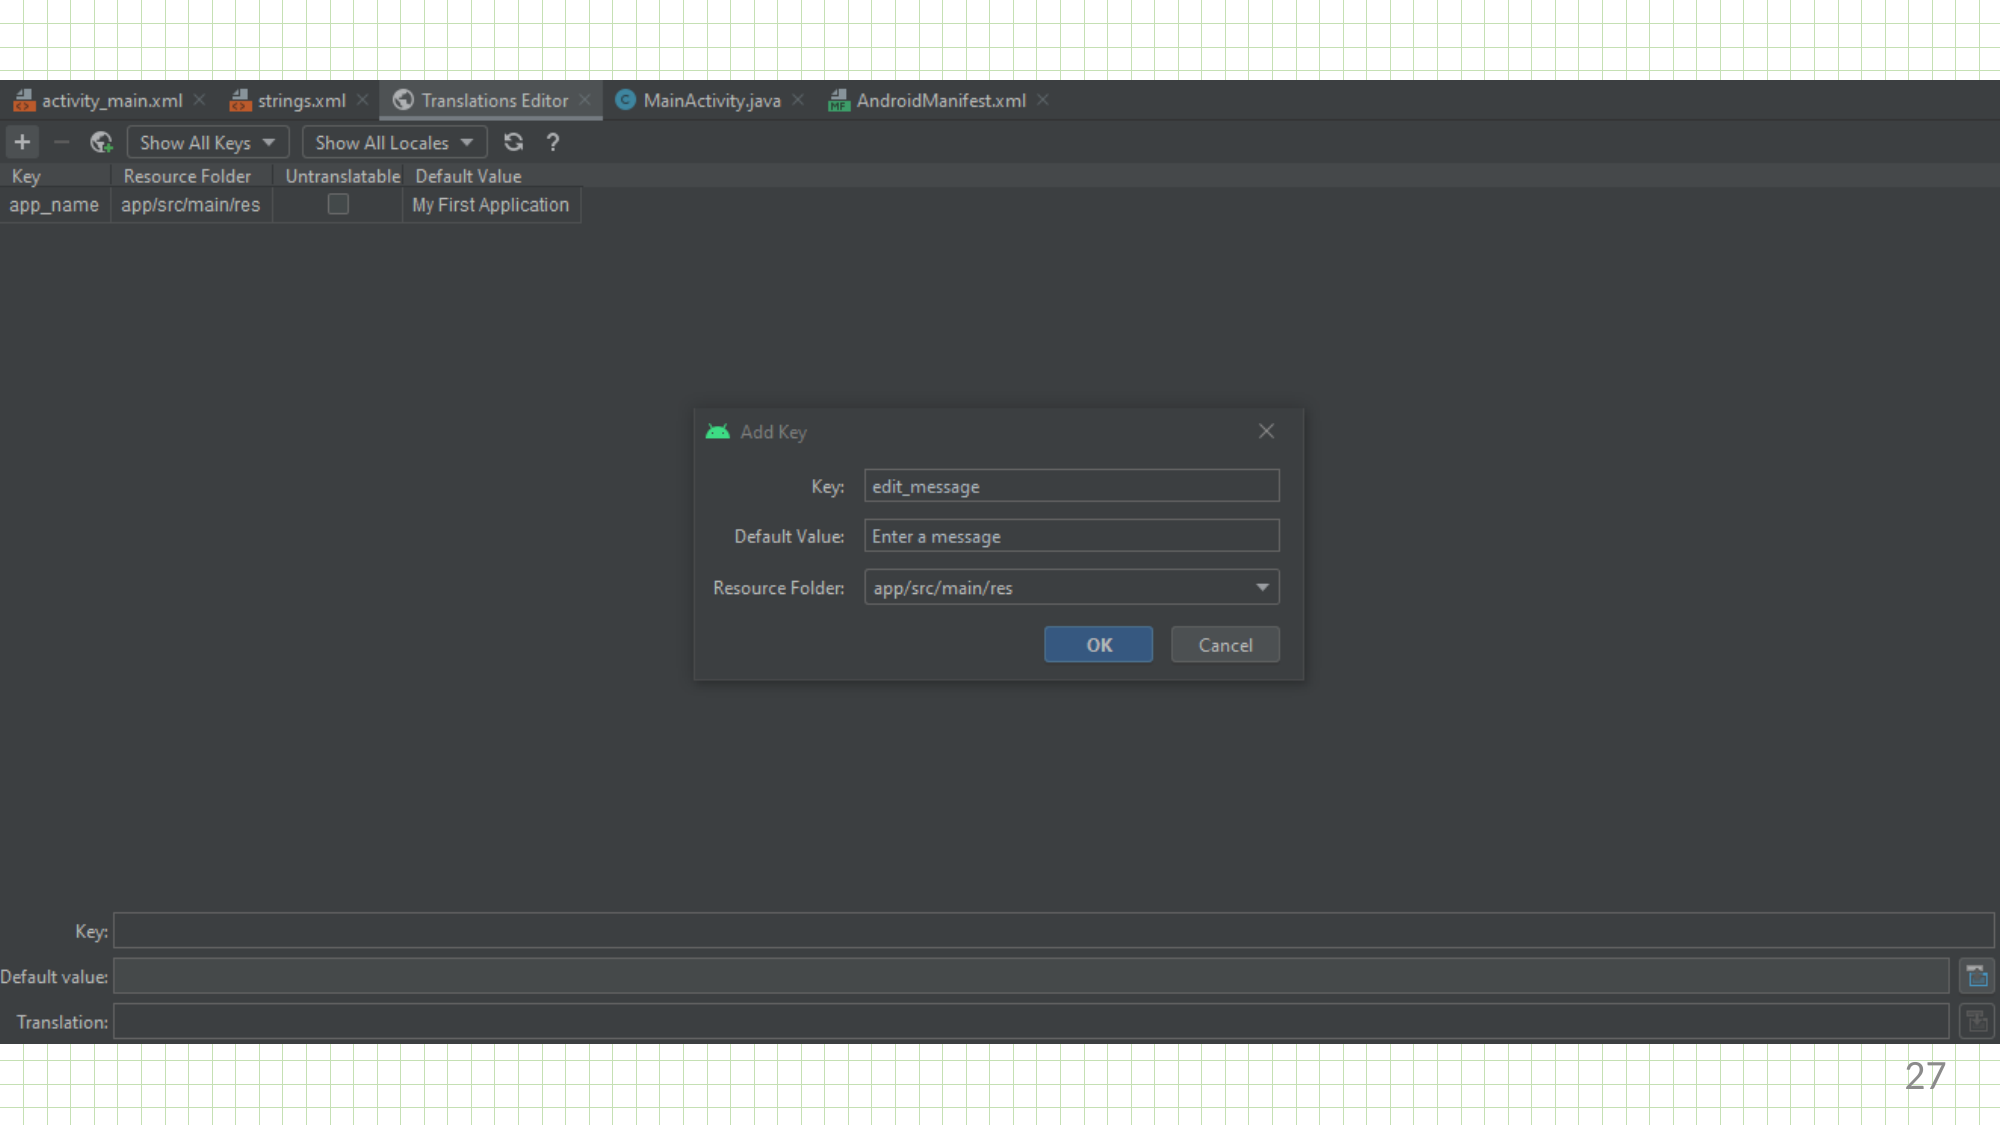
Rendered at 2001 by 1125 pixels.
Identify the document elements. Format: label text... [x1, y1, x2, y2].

slide_number 27 [1511, 1044, 1962, 1103]
picture [0, 80, 2000, 1044]
